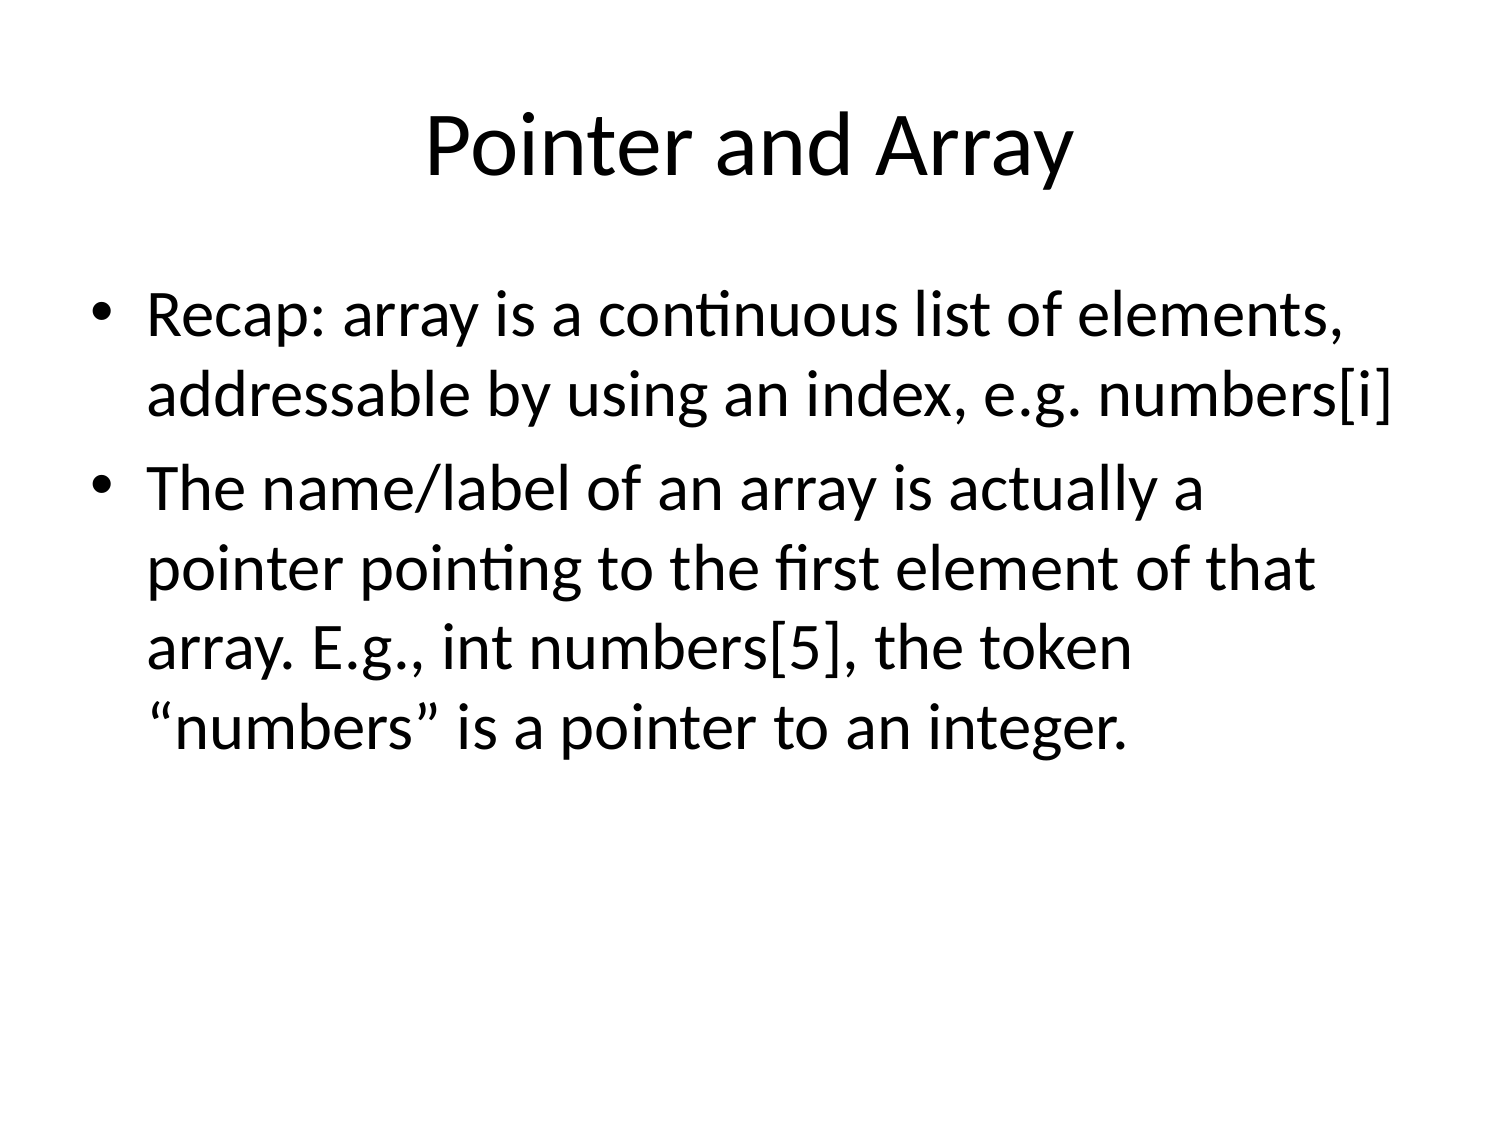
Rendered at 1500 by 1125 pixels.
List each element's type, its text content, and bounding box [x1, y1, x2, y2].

list Recap: array is a continuous list of elements, addressable by using an index, e.g. numbers[i] The name/label of an array is actually a pointer pointing to the first element of that array. E.g., int numbers[5], the token “numbers” is a pointer to an integer. [75, 262, 1425, 1005]
title Pointer and Array [75, 45, 1425, 233]
